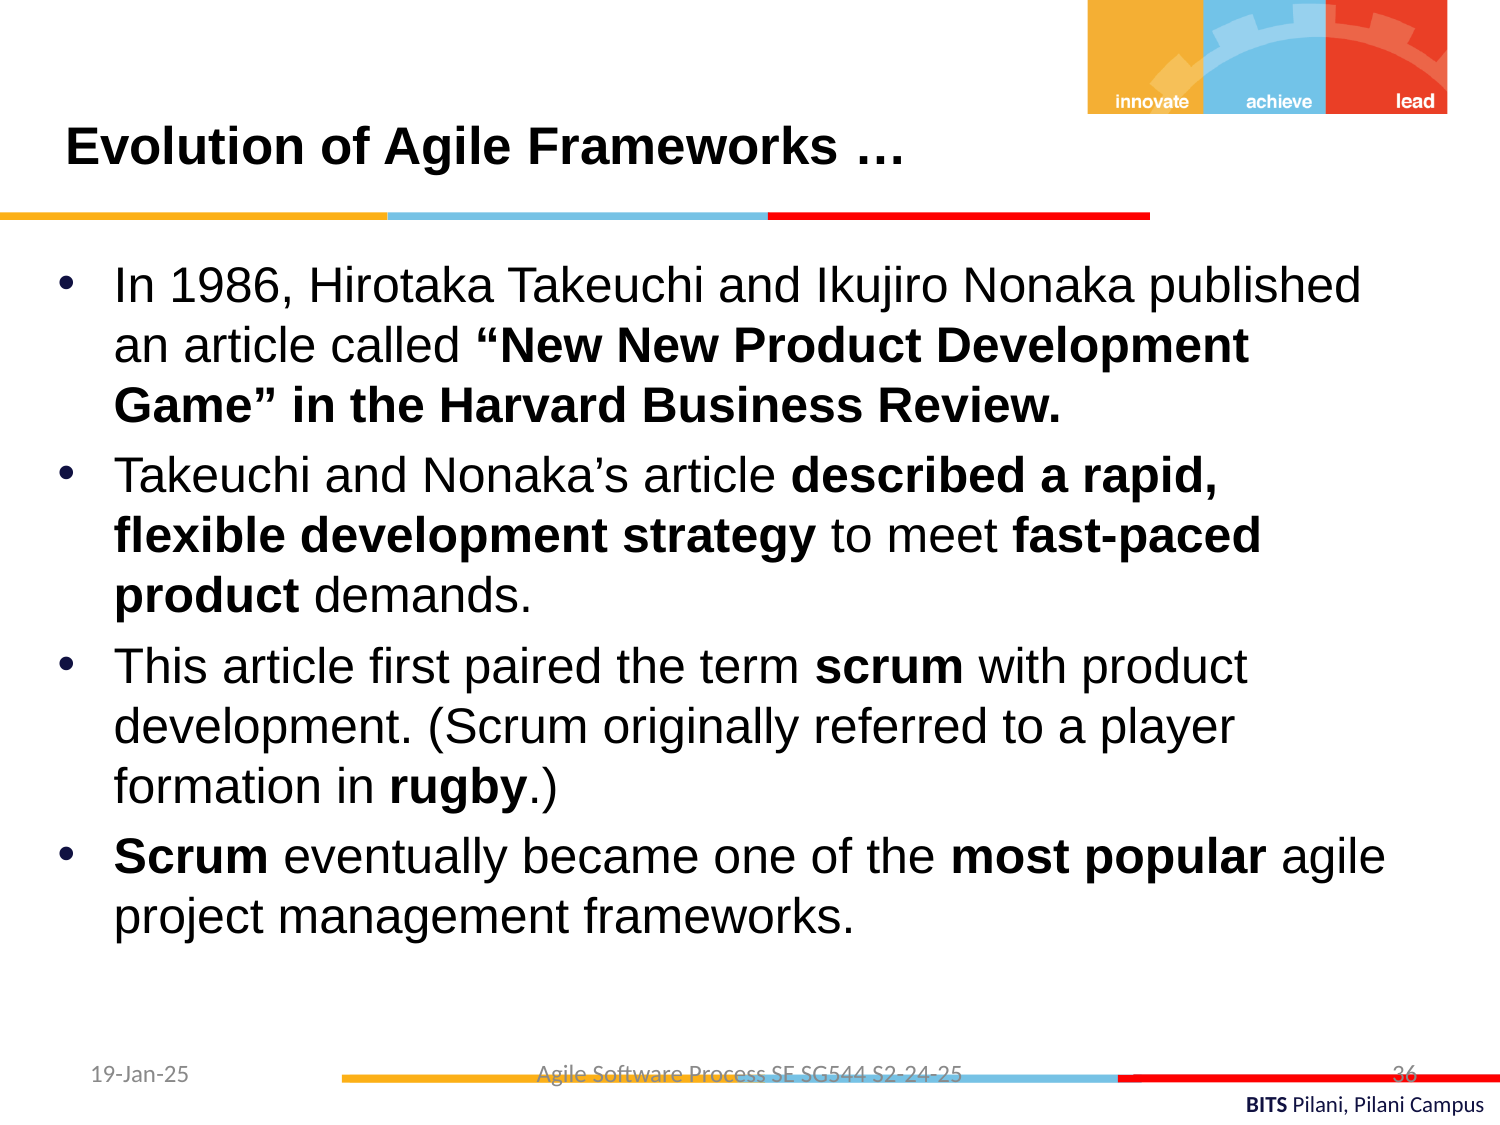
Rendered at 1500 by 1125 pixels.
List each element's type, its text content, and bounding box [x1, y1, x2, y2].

slide_number 36 [1382, 1051, 1426, 1094]
text_box 19-Jan-25 [82, 1050, 418, 1095]
picture [1087, 0, 1448, 114]
list In 1986, Hirotaka Takeuchi and Ikujiro Nonaka published an article called “New New Product Development Game” in the Harvard Business Review. Takeuchi and Nonaka’s article described a rapid, flexible development strategy to meet fast-paced product demands. This article first paired the term scrum with product development. (Scrum originally referred to a player formation in rugby.) Scrum eventually became one of the most popular agile project management frameworks. [49, 244, 1401, 988]
text_box Evolution of Agile Frameworks … [57, 24, 1080, 213]
text_box Agile Software Process SE SG544 S2-24-25 [519, 1050, 980, 1095]
